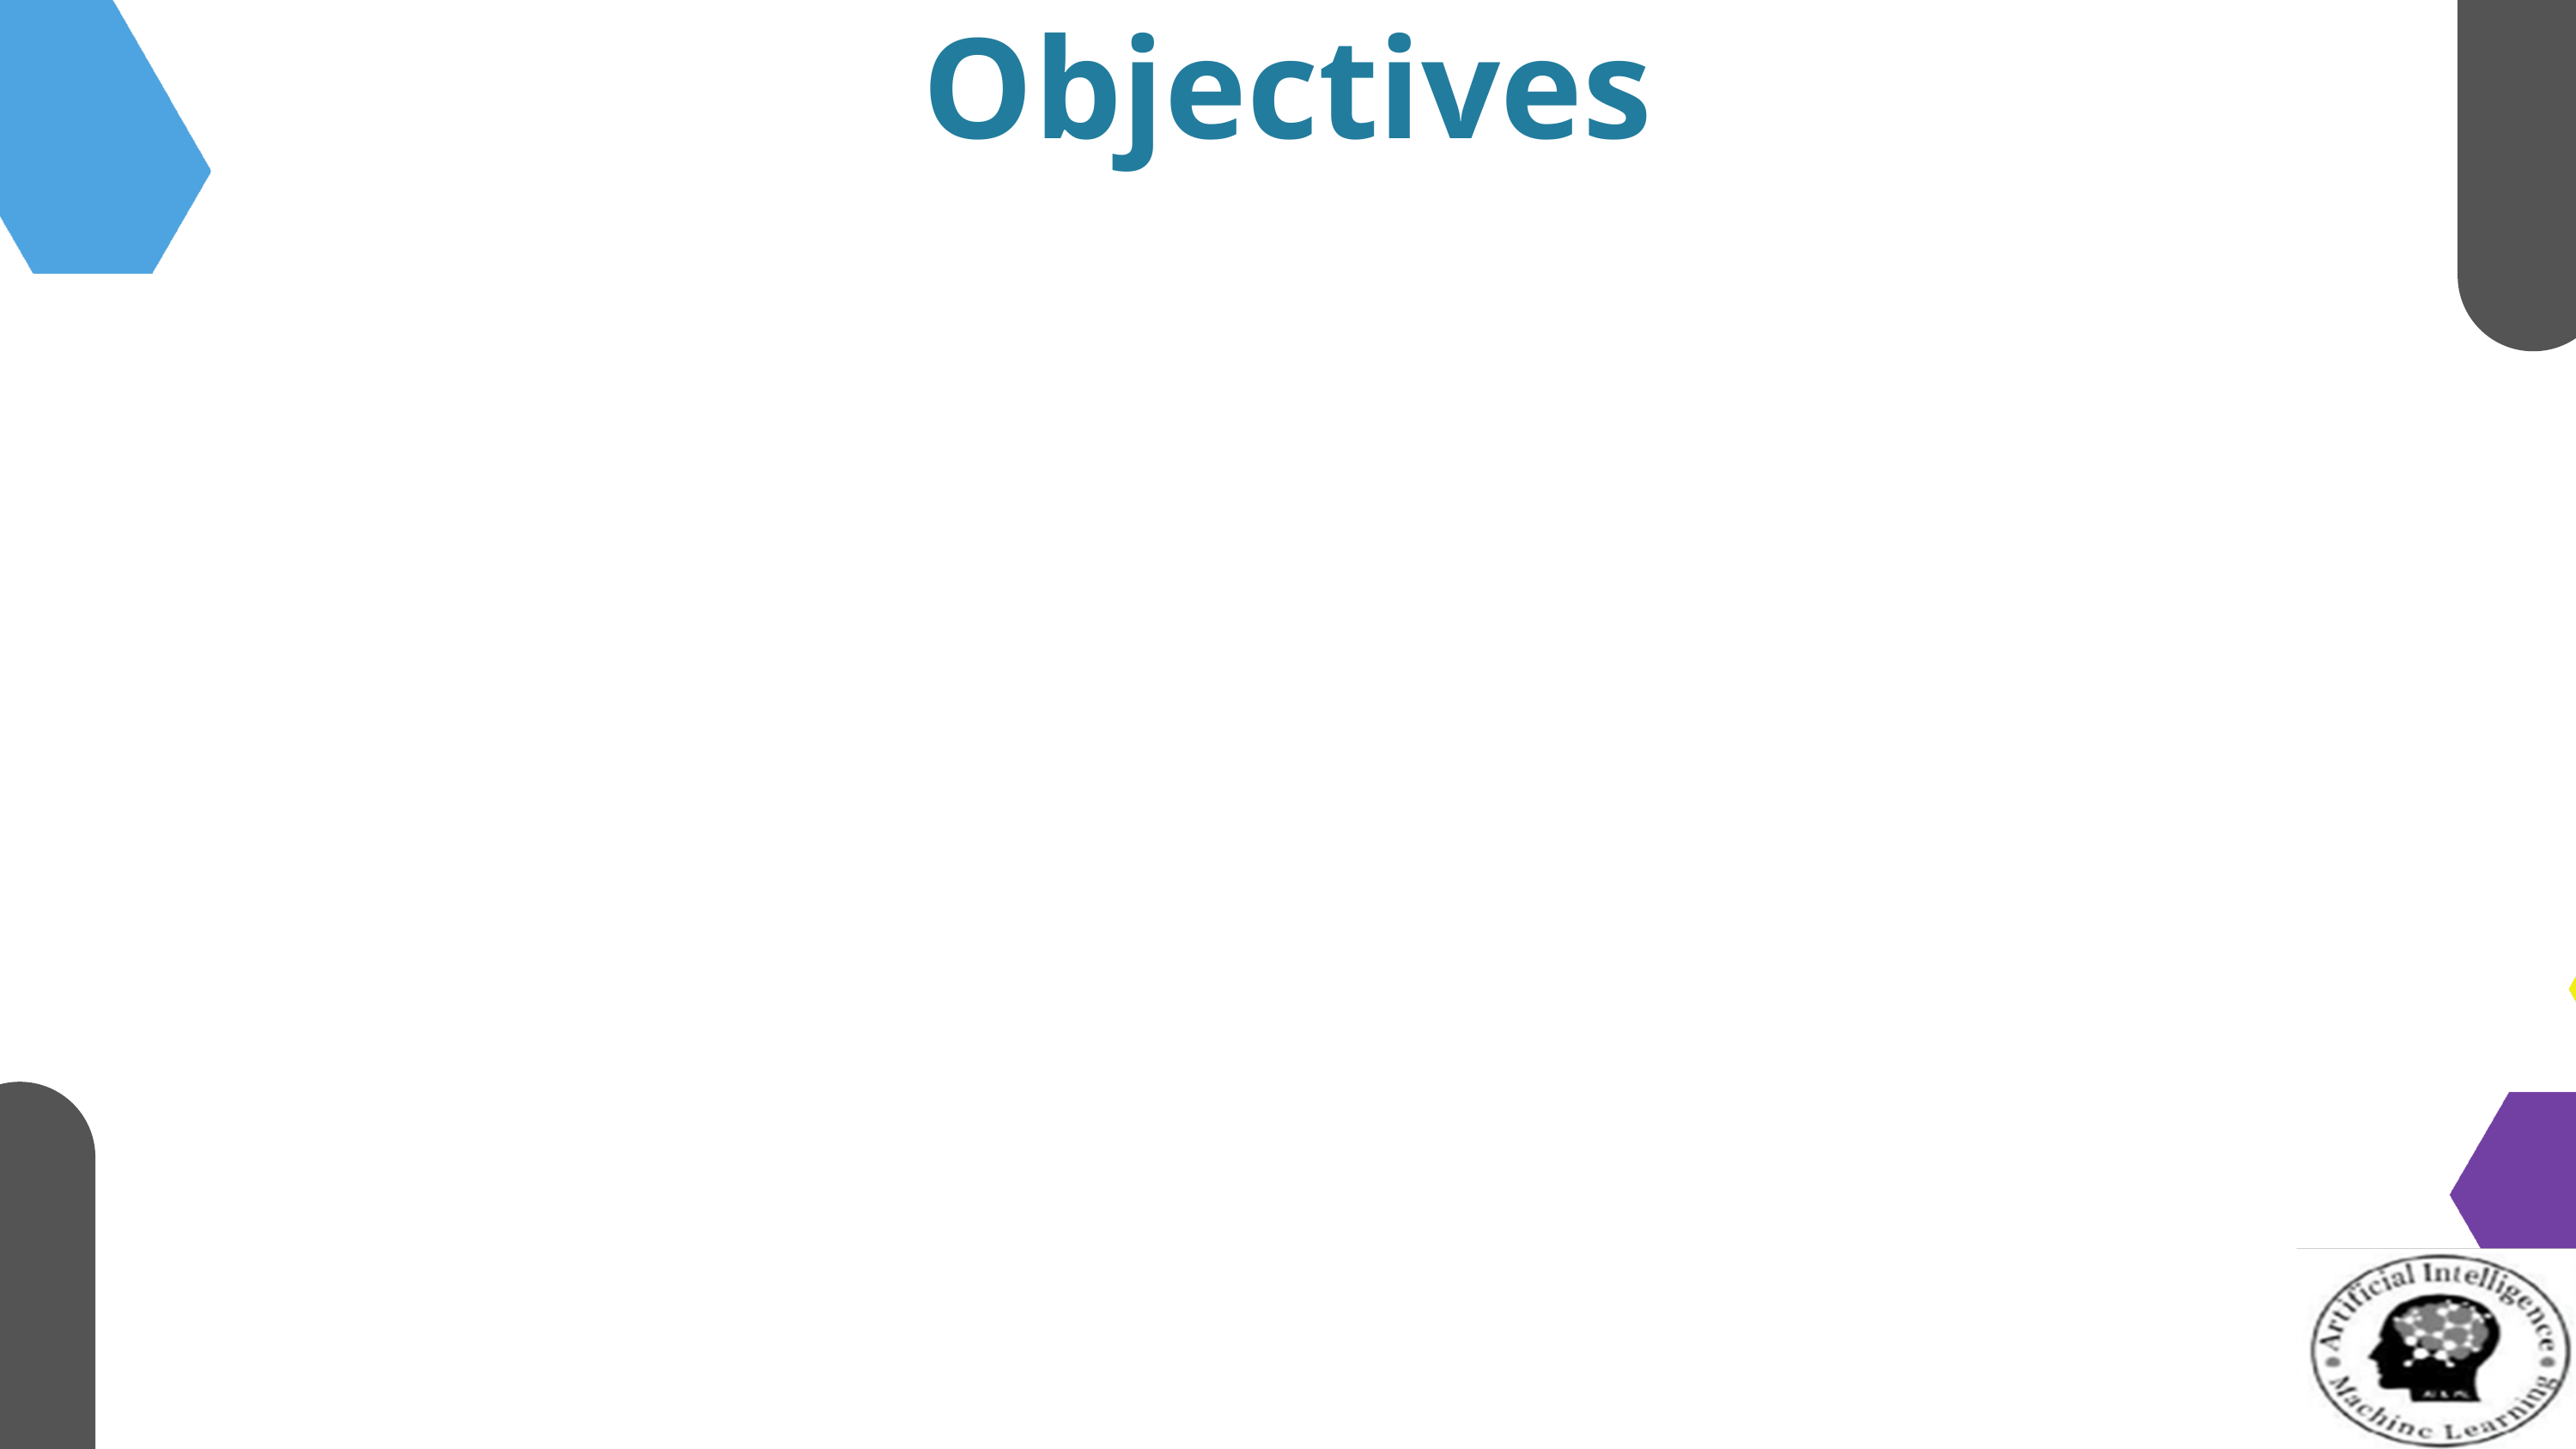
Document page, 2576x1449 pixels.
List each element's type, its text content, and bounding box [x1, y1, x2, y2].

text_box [2457, 0, 2576, 352]
text_box [2296, 1246, 2576, 1449]
text_box [0, 0, 211, 274]
text_box Objectives [582, 27, 1994, 167]
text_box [0, 1081, 96, 1449]
text_box [2330, 886, 2576, 1246]
